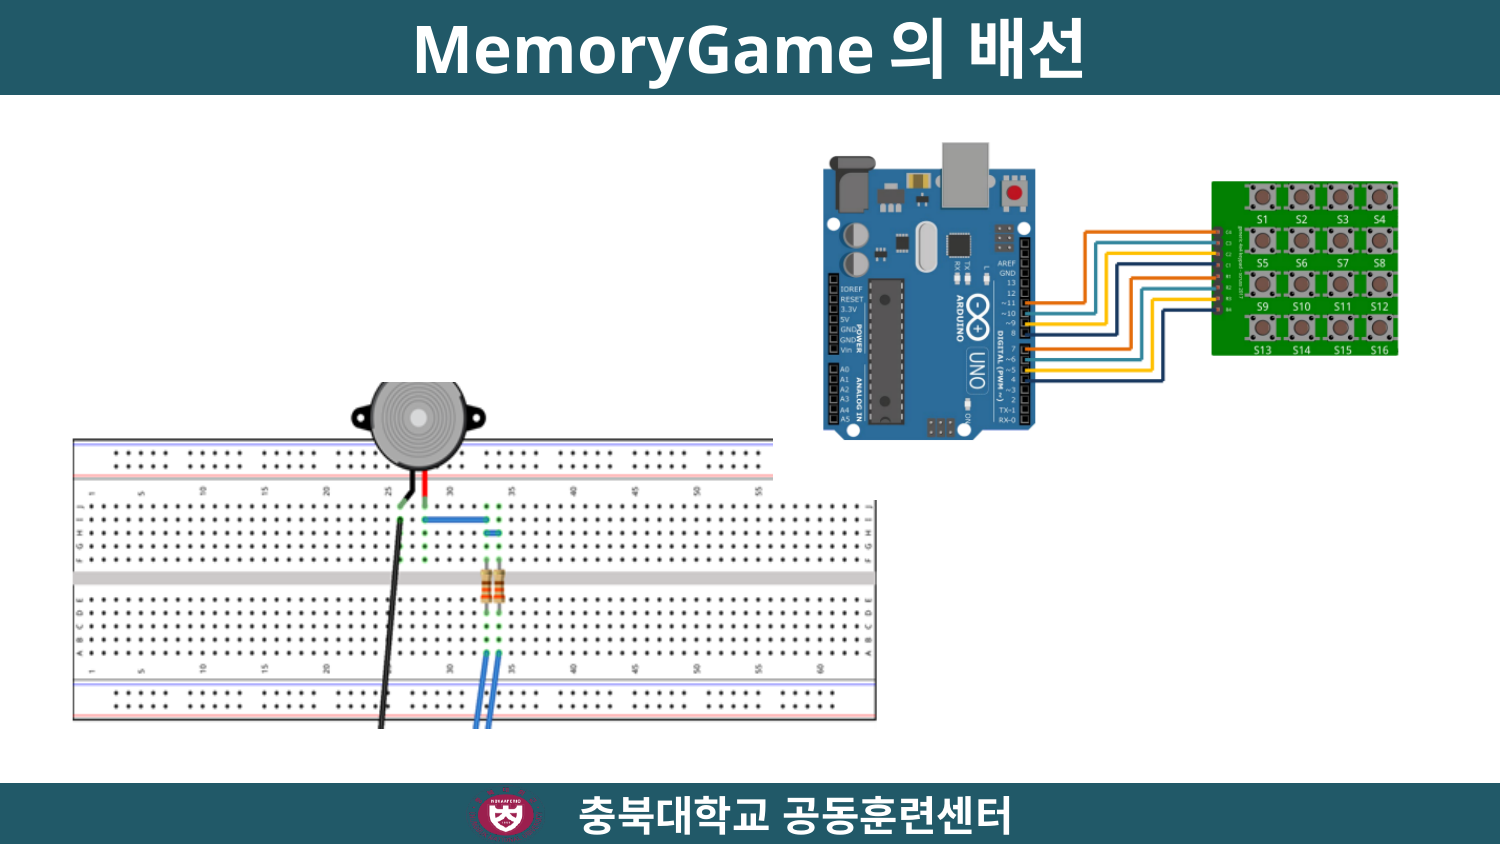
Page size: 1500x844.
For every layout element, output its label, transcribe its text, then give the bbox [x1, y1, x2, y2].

picture [64, 114, 1476, 730]
title MemoryGame의 배선 [0, 0, 1500, 95]
picture [466, 785, 545, 844]
